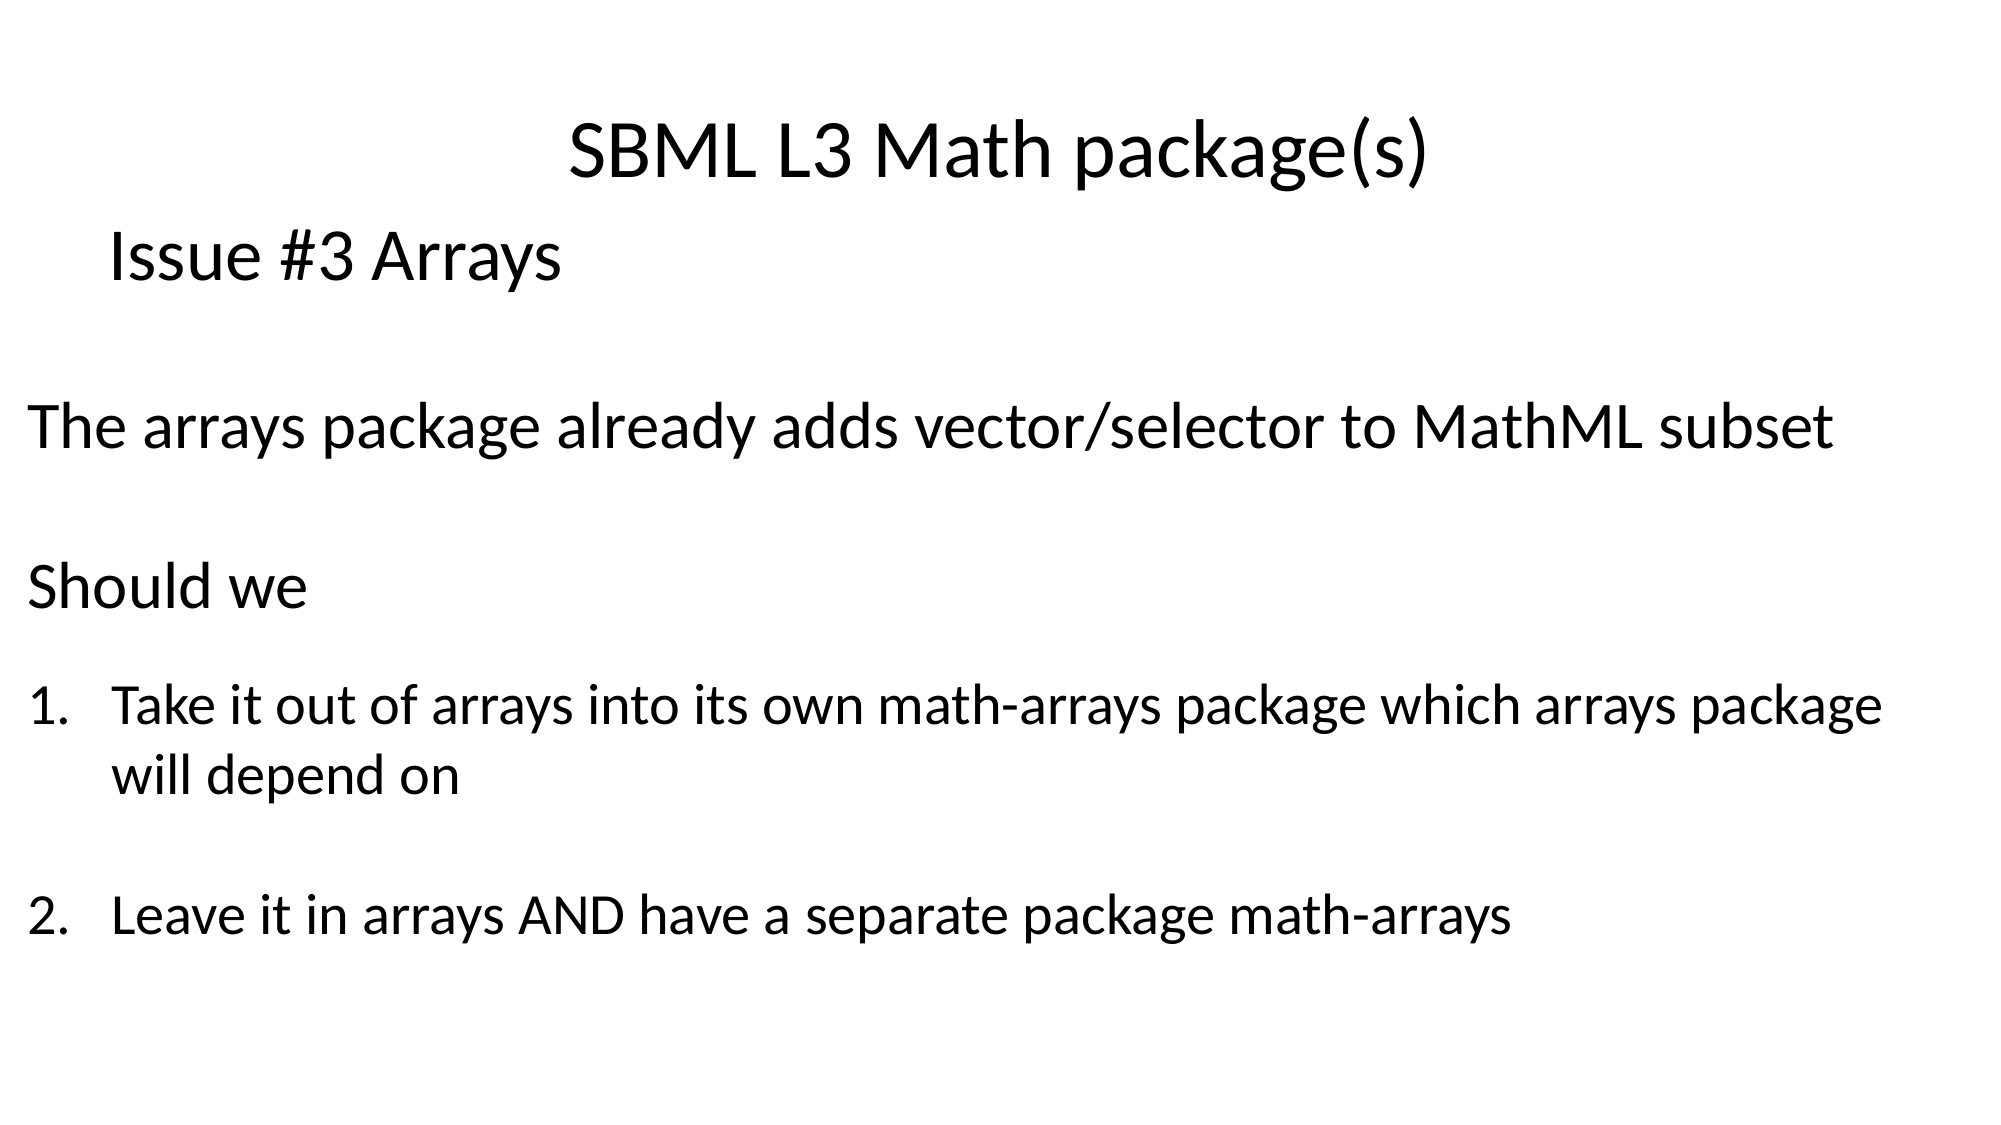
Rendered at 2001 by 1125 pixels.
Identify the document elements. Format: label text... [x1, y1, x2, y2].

text_box The arrays package already adds vector/selector to MathML subset Should we Take it out of arrays into its own math-arrays package which arrays package will depend on Leave it in arrays AND have a separate package math-arrays [12, 374, 1986, 954]
text_box SBML L3 Math package(s) [0, 86, 2000, 202]
text_box Issue #3 Arrays [94, 198, 1337, 304]
